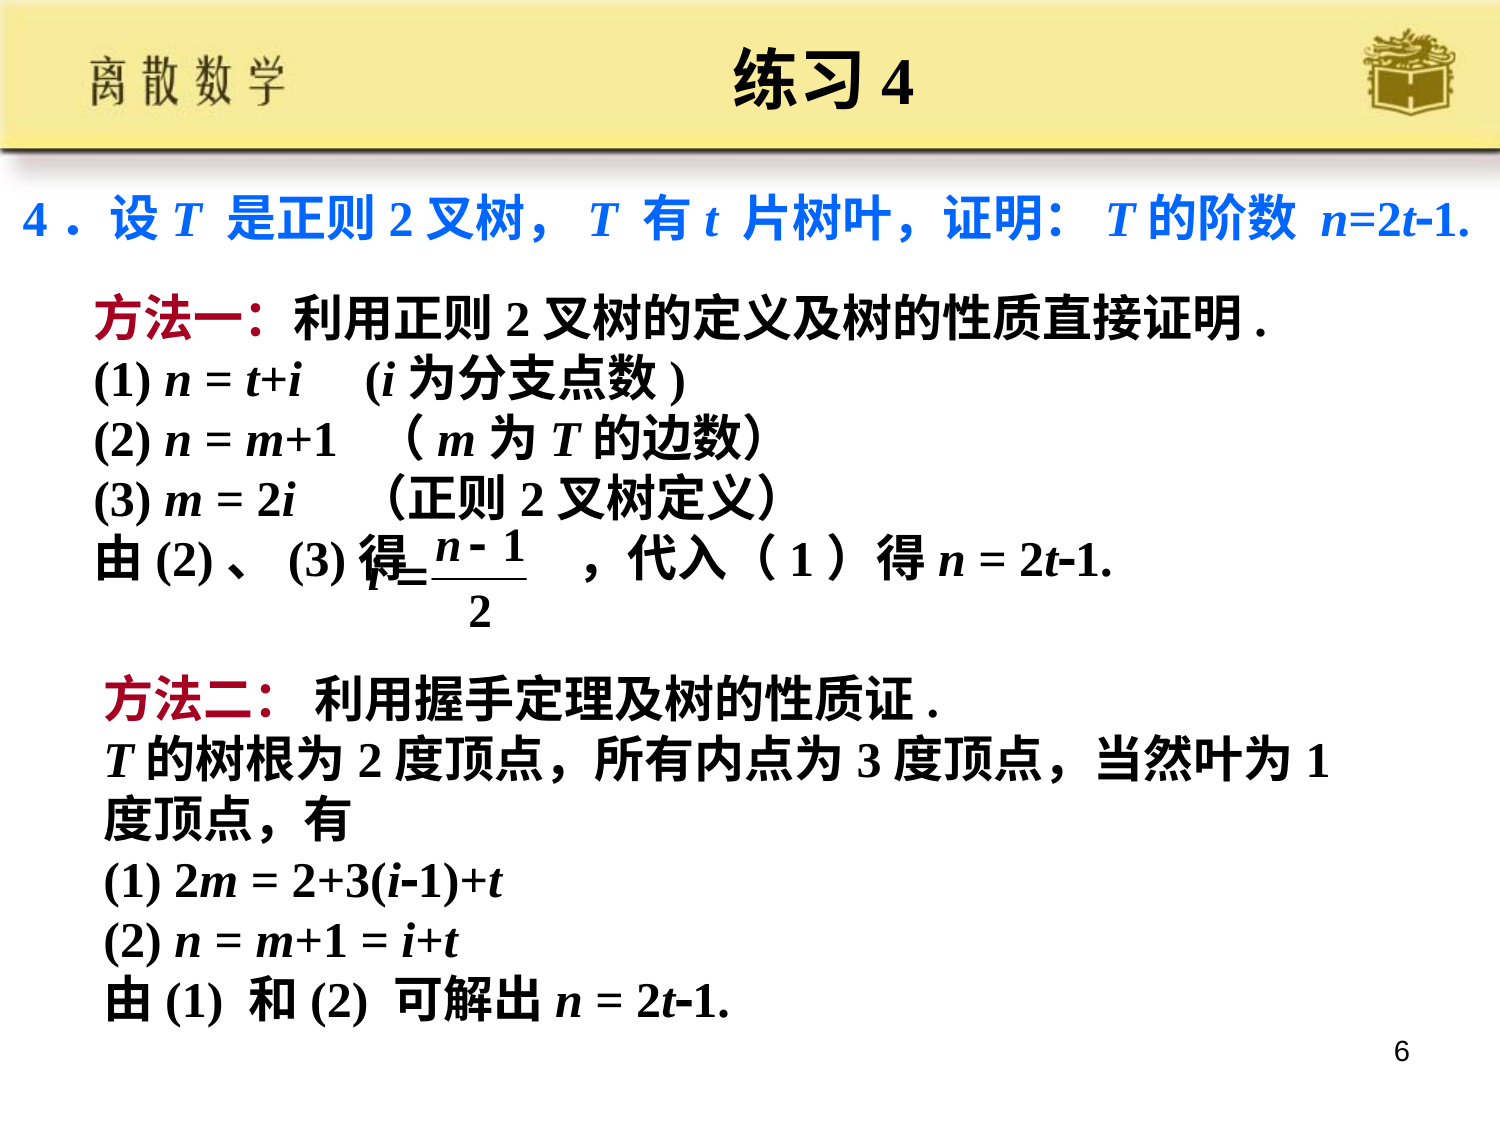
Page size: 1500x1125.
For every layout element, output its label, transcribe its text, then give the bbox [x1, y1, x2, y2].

picture [0, 0, 1500, 1125]
slide_number 6 [1074, 1024, 1425, 1103]
text_box 方法二： 利用握手定理及树的性质证. T的树根为2度顶点，所有内点为3度顶点，当然叶为1度顶点，有 (1) 2m = 2+3(i1)+t (2) n = m+1 = i+t 由(1) 和(2) 可解出n = 2t1. [88, 660, 1358, 1036]
text_box 方法一：利用正则2叉树的定义及树的性质直接证明. (1) n = t+i (i为分支点数) (2) n = m+1 （m为T的边数） (3) m = 2i （正则2叉树定义） 由(2)、(3)得 ，代入（1）得n = 2t1. [41, 278, 1353, 594]
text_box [360, 515, 537, 639]
text_box 练习4 [301, 30, 1347, 126]
text_box 4．设T 是正则2叉树，T 有t 片树叶，证明：T的阶数 n=2t1. [7, 178, 1499, 279]
